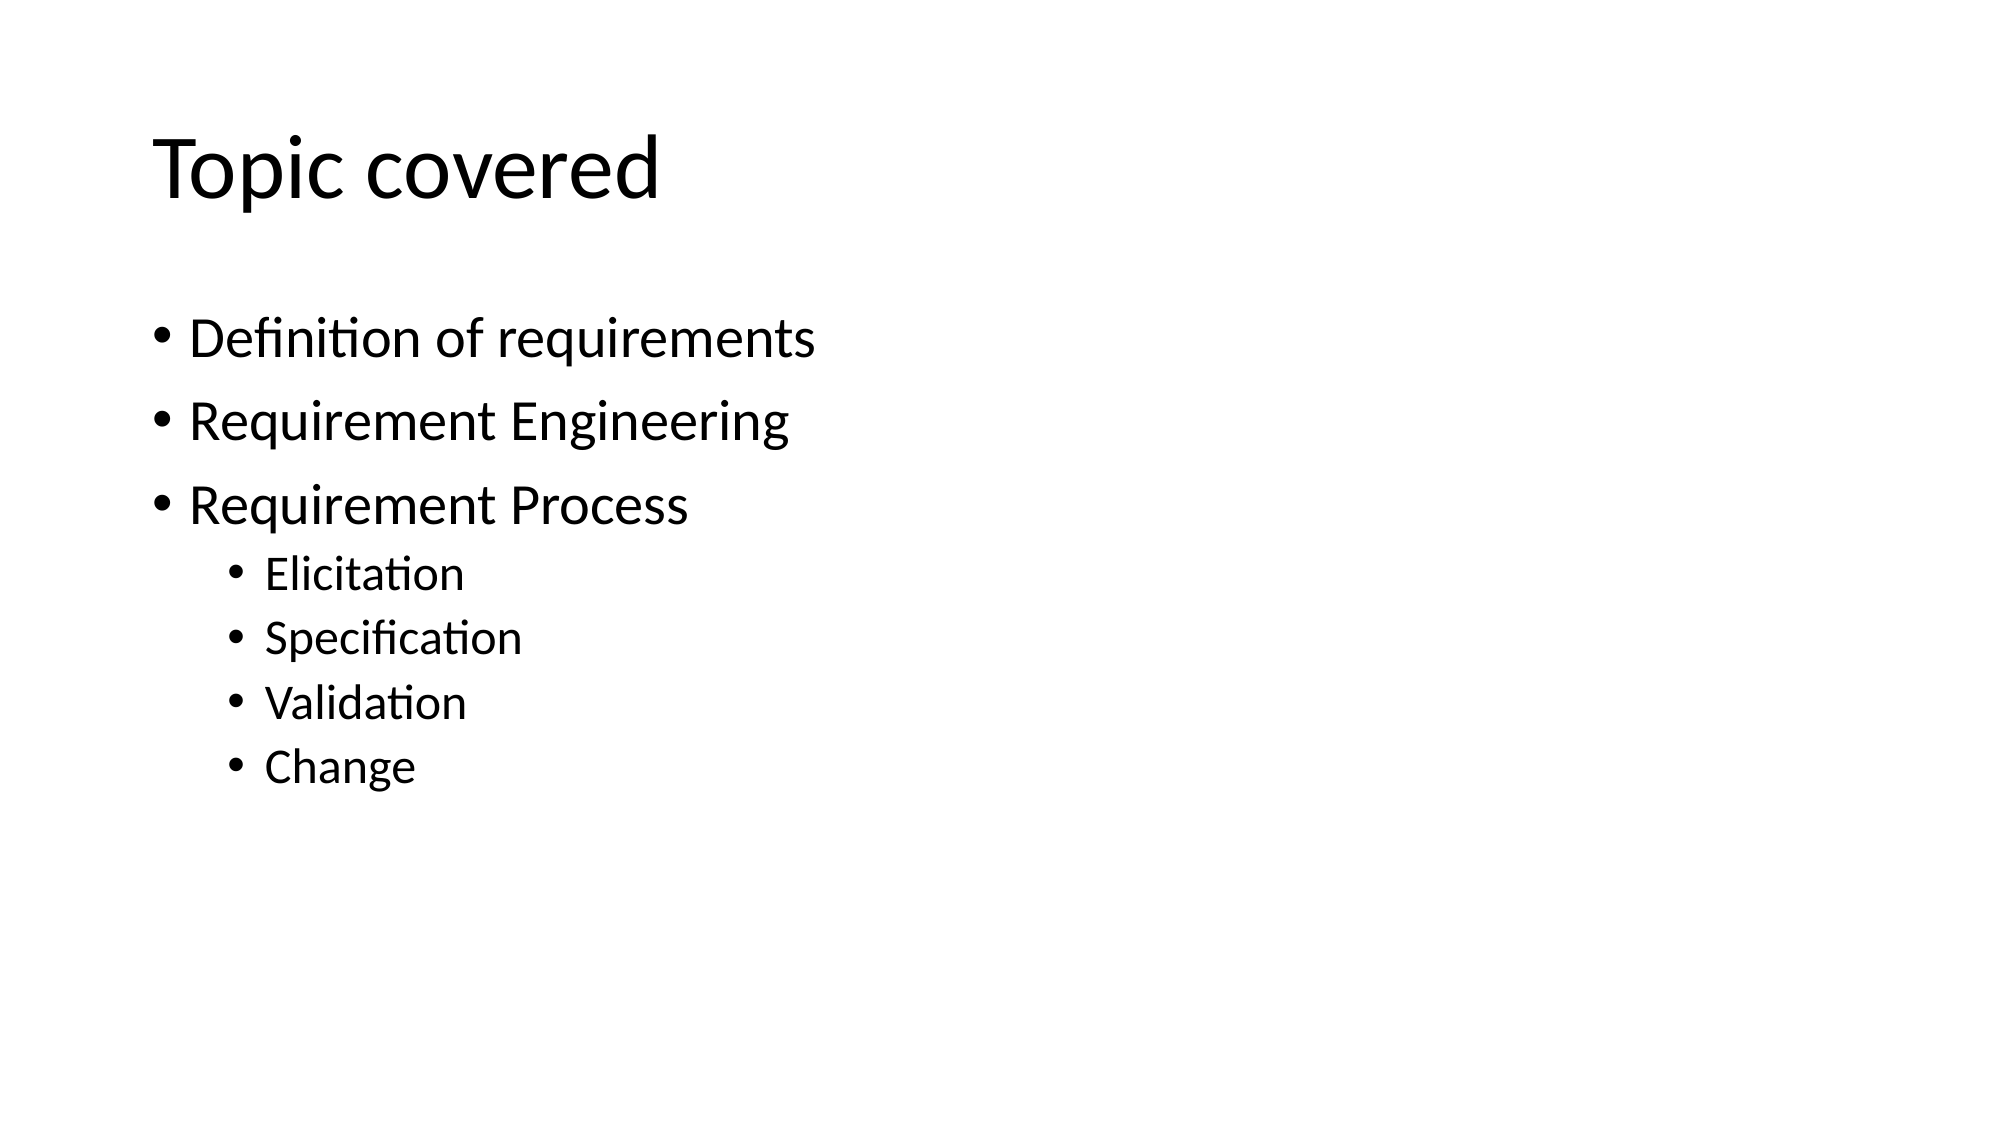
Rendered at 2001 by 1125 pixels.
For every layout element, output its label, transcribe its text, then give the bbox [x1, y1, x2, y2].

title Topic covered [137, 59, 1863, 278]
list Definition of requirements Requirement Engineering Requirement Process Elicitation Specification Validation Change [137, 299, 1863, 1014]
